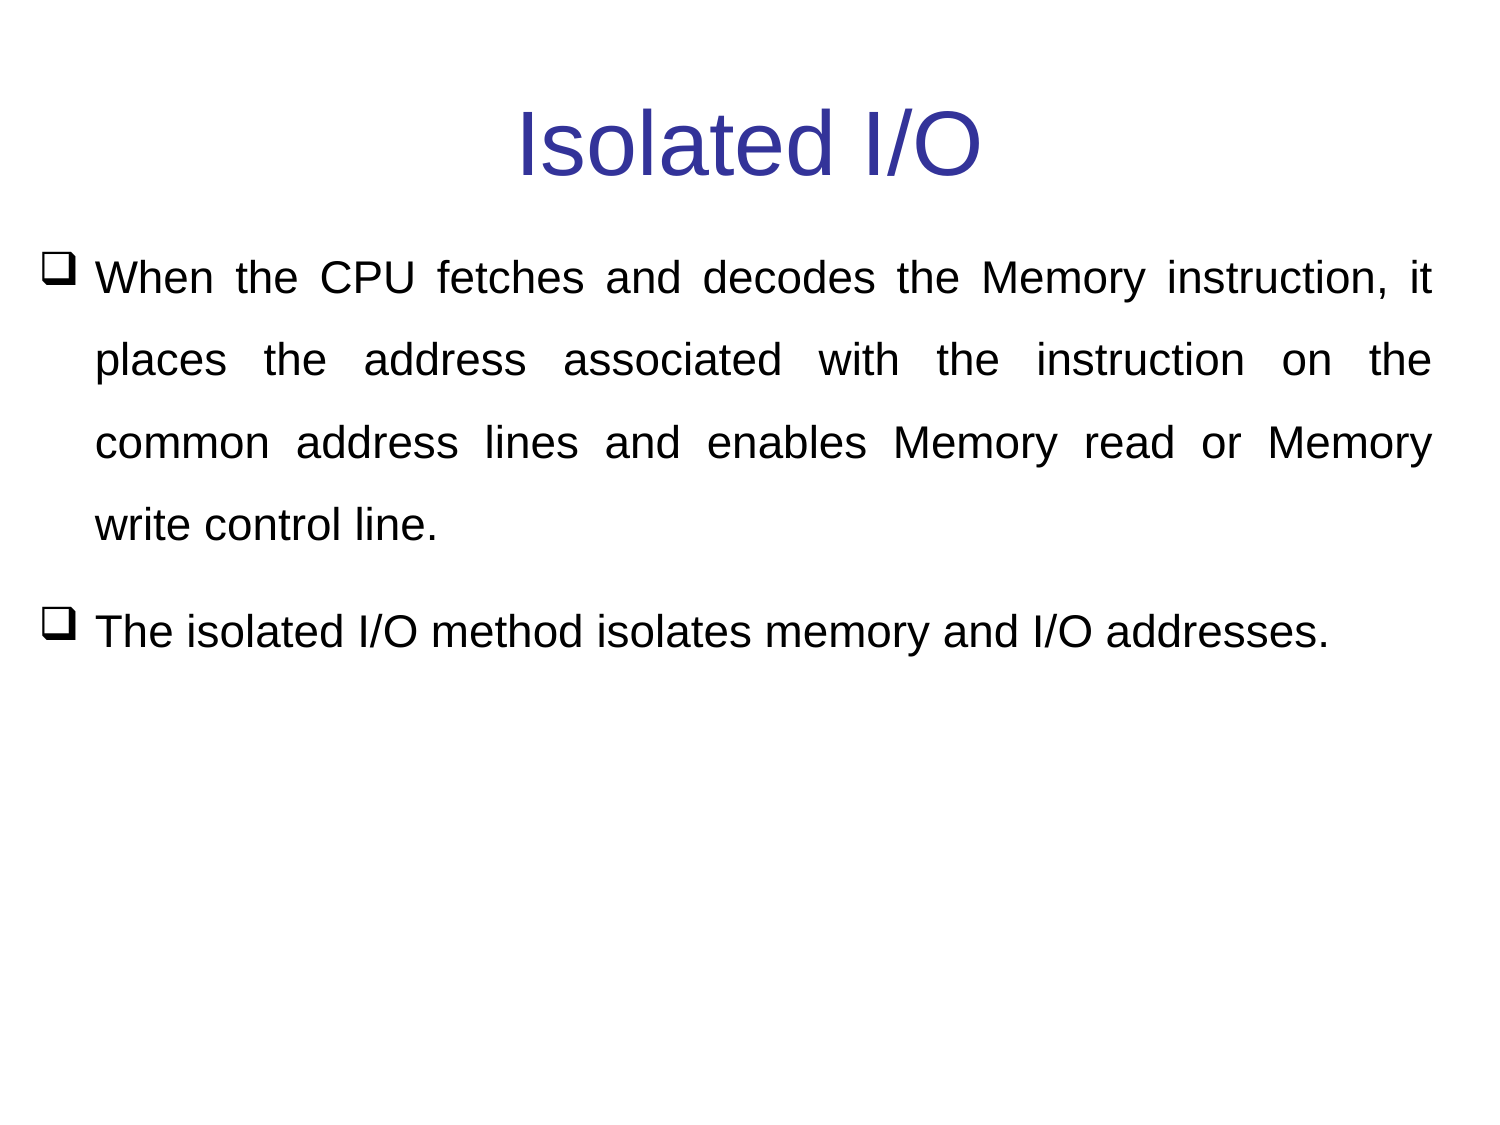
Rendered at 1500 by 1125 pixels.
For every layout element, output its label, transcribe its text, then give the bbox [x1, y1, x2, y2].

list When the CPU fetches and decodes the Memory instruction, it places the address associated with the instruction on the common address lines and enables Memory read or Memory write control line. The isolated I/O method isolates memory and I/O addresses. [23, 212, 1449, 1053]
title Isolated I/O [74, 44, 1426, 212]
